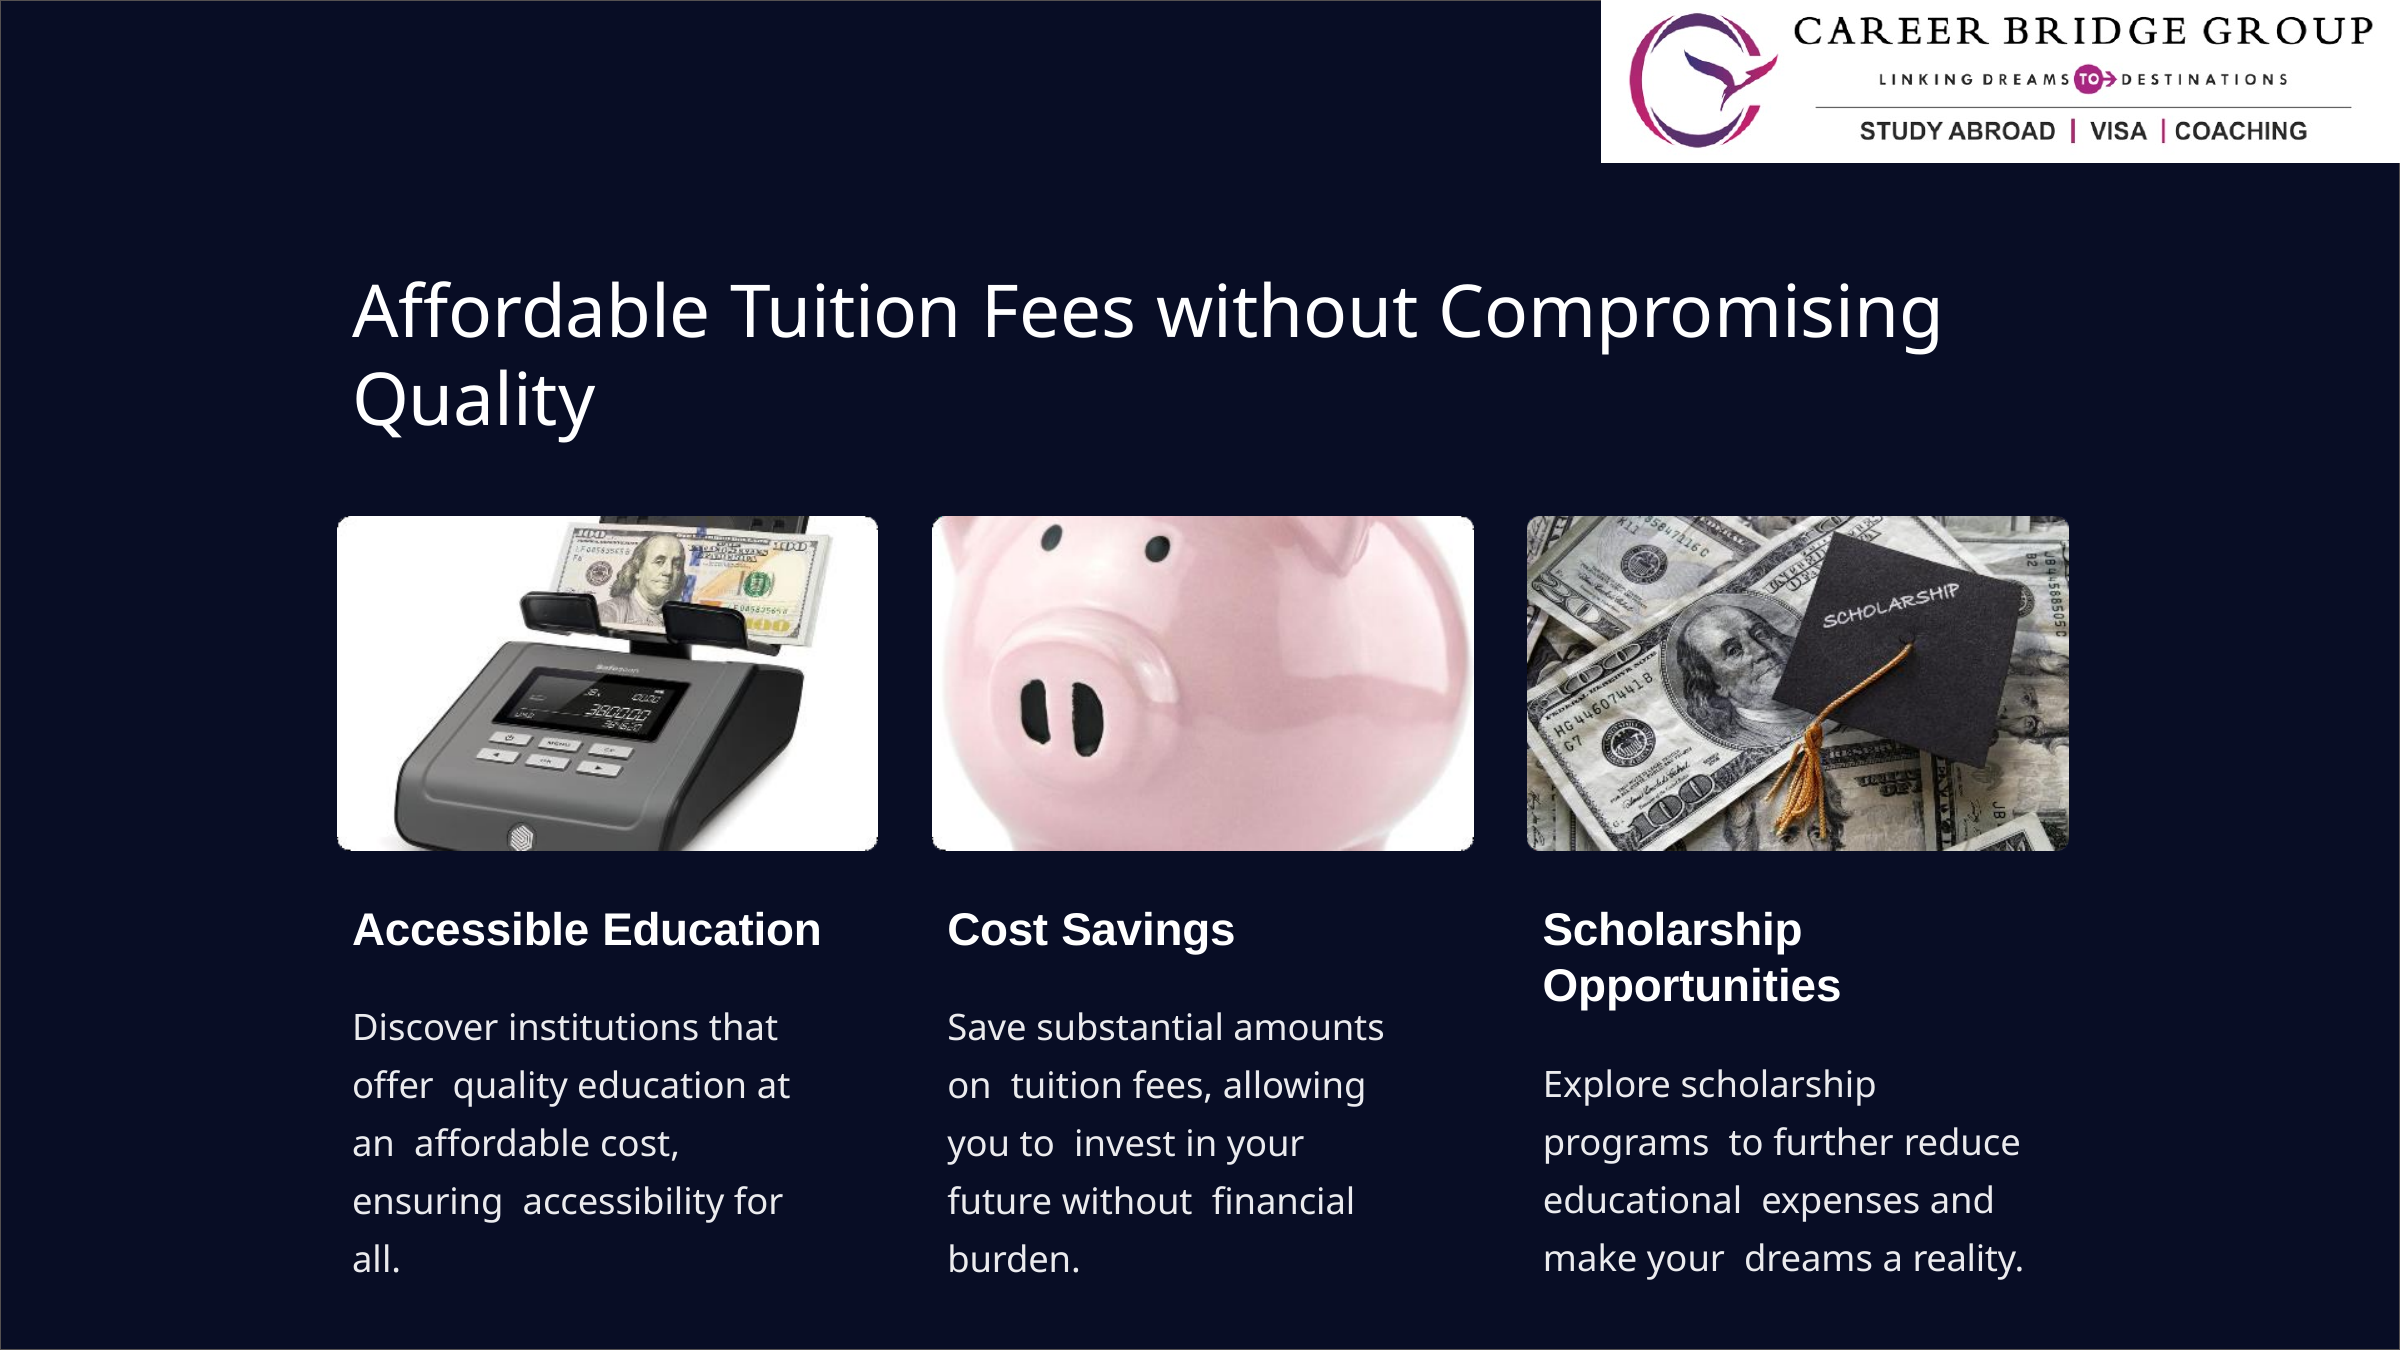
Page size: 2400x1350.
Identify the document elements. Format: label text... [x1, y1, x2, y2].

text_box Save substantial amounts on tuition fees, allowing you to invest in your future without financial burden. [945, 987, 1419, 1281]
picture [336, 515, 879, 851]
text_box Cost Savings [945, 898, 1239, 955]
text_box Explore scholarship programs to further reduce educational expenses and make your dreams a reality. [1540, 1044, 2028, 1280]
picture [932, 515, 1474, 851]
title Affordable Tuition Fees without Compromising Quality [350, 262, 2093, 490]
picture [1601, 0, 2400, 163]
text_box Scholarship Opportunities [1540, 898, 1844, 1011]
text_box Discover institutions that offer quality education at an affordable cost, ensuring accessibility for all. [350, 987, 833, 1281]
picture [1527, 515, 2069, 851]
text_box Accessible Education [350, 898, 826, 955]
